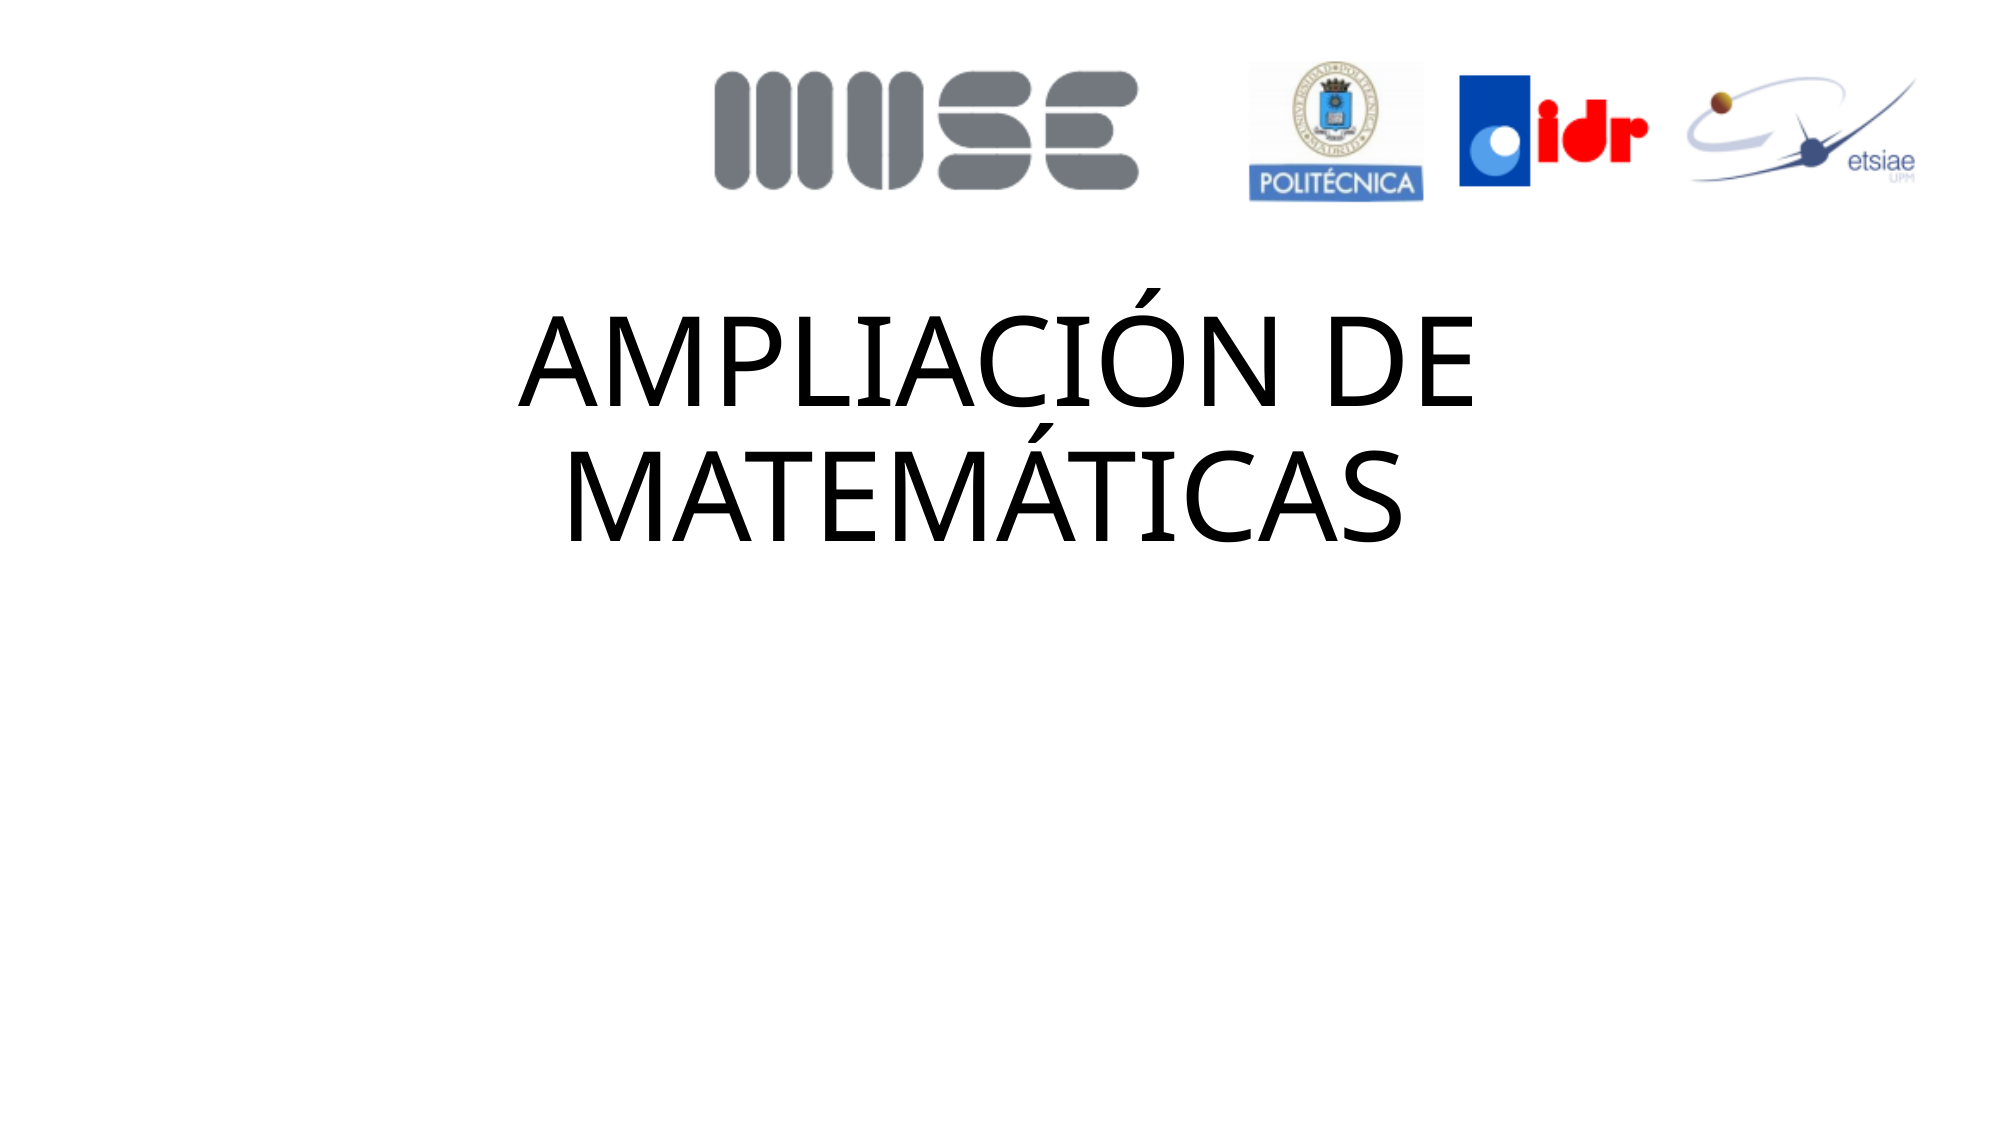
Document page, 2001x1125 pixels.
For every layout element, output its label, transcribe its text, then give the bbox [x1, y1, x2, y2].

title AMPLIACIÓN DE MATEMÁTICAS [249, 184, 1750, 576]
picture [660, 15, 1984, 230]
